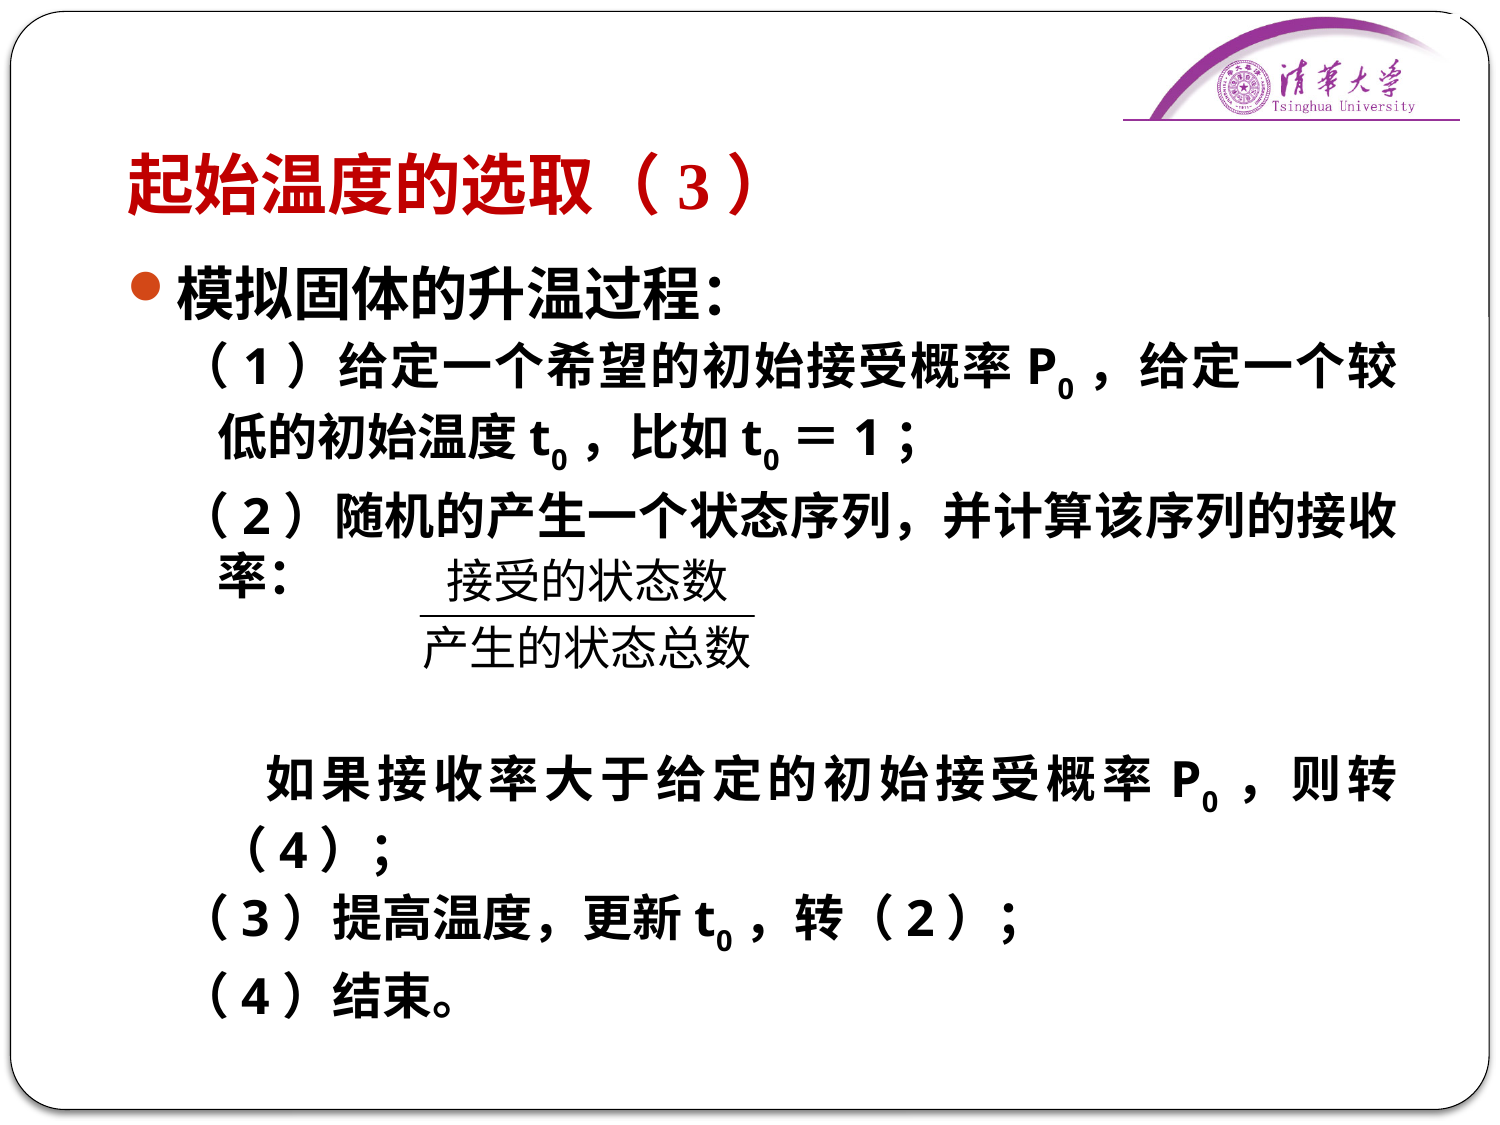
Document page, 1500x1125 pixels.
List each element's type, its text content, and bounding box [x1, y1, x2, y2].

picture [1123, 14, 1460, 121]
list 模拟固体的升温过程： （1）给定一个希望的初始接受概率P0，给定一个较低的初始温度t0，比如t0＝1； （2）随机的产生一个状态序列，并计算该序列的接收率： 如果接收率大于给定的初始接受概率P0，则转（4）； （3）提高温度，更新t0，转（2）； （4）结束。 [112, 249, 1413, 1000]
title 起始温度的选取（3） [112, 50, 1388, 238]
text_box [412, 549, 763, 680]
